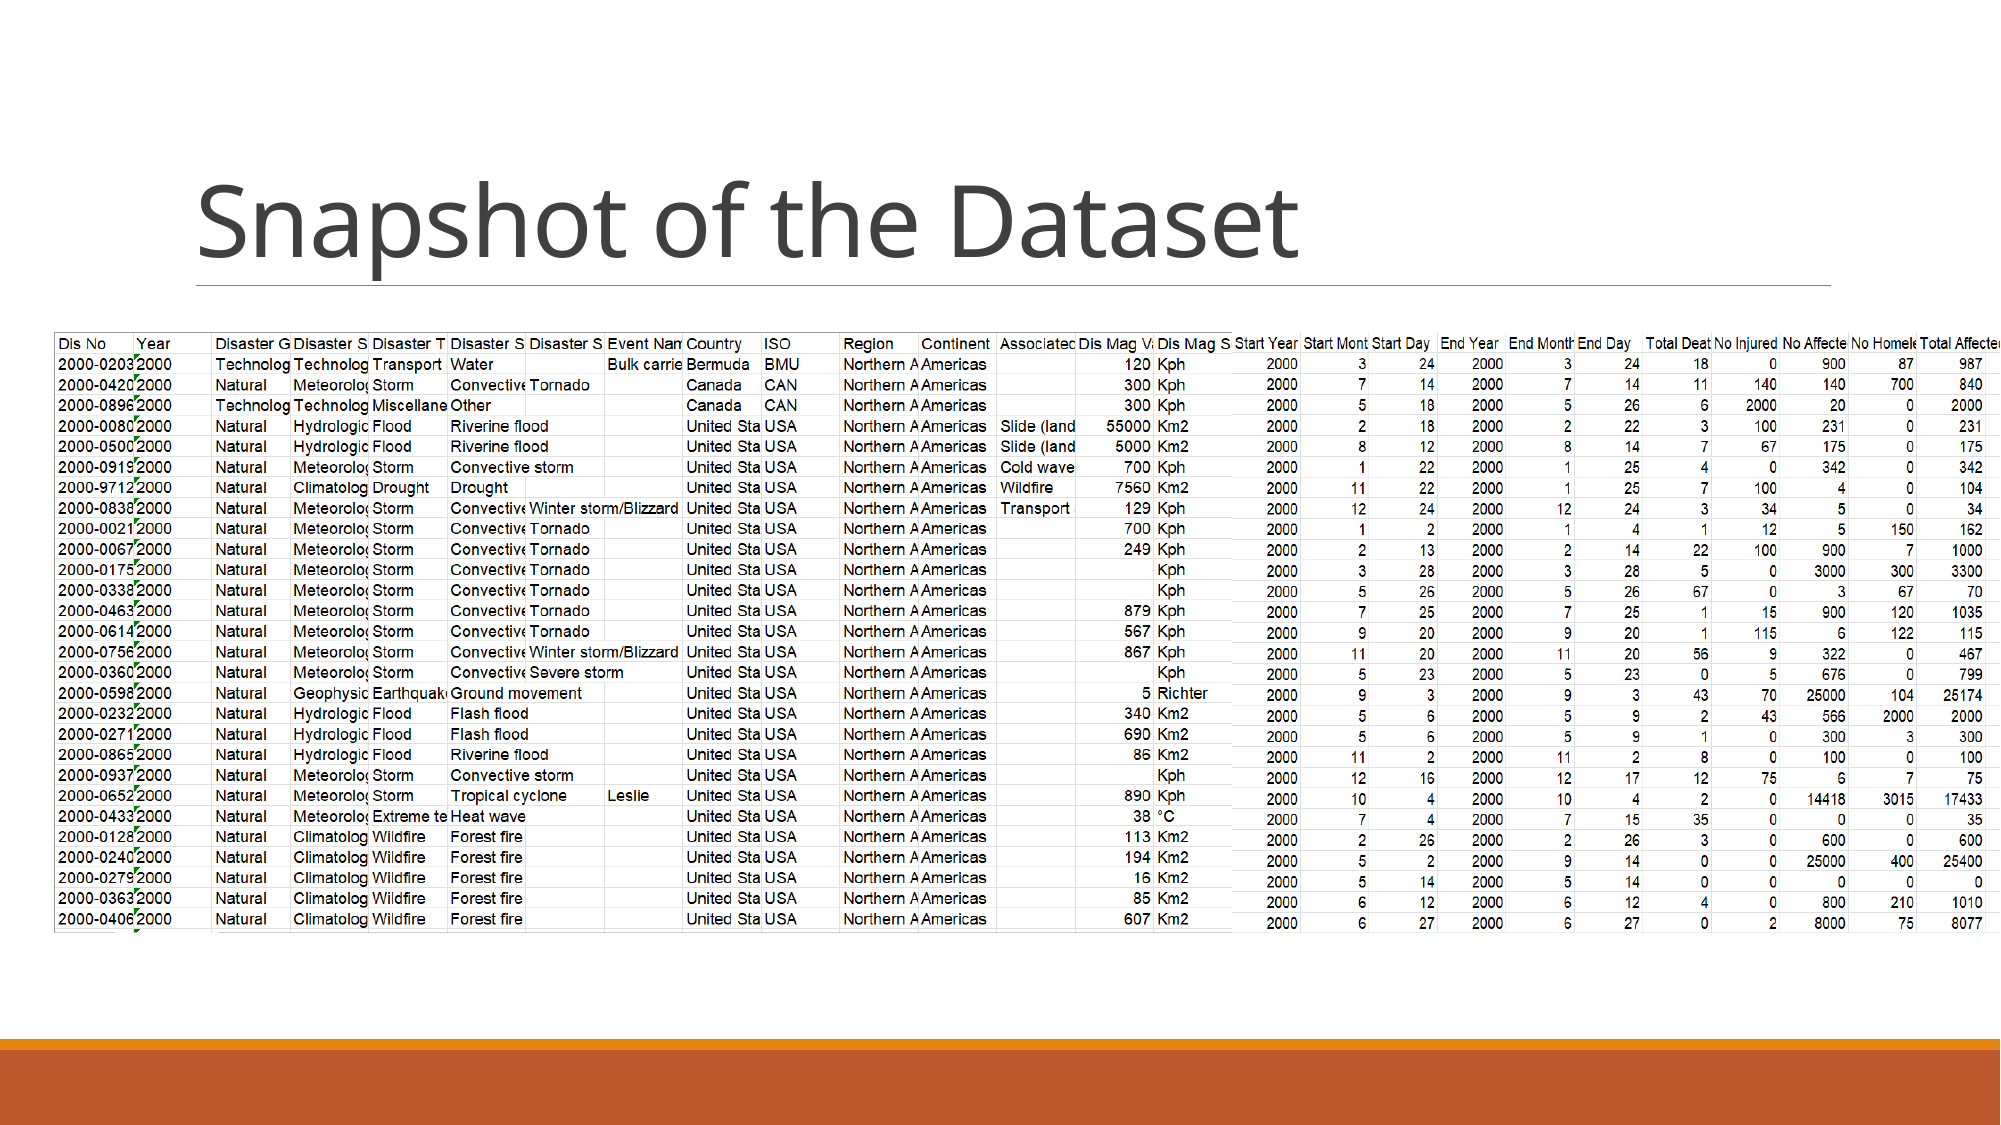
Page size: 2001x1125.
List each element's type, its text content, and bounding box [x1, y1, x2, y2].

picture [1231, 332, 2000, 934]
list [53, 332, 1230, 934]
title Snapshot of the Dataset [180, 47, 1830, 285]
